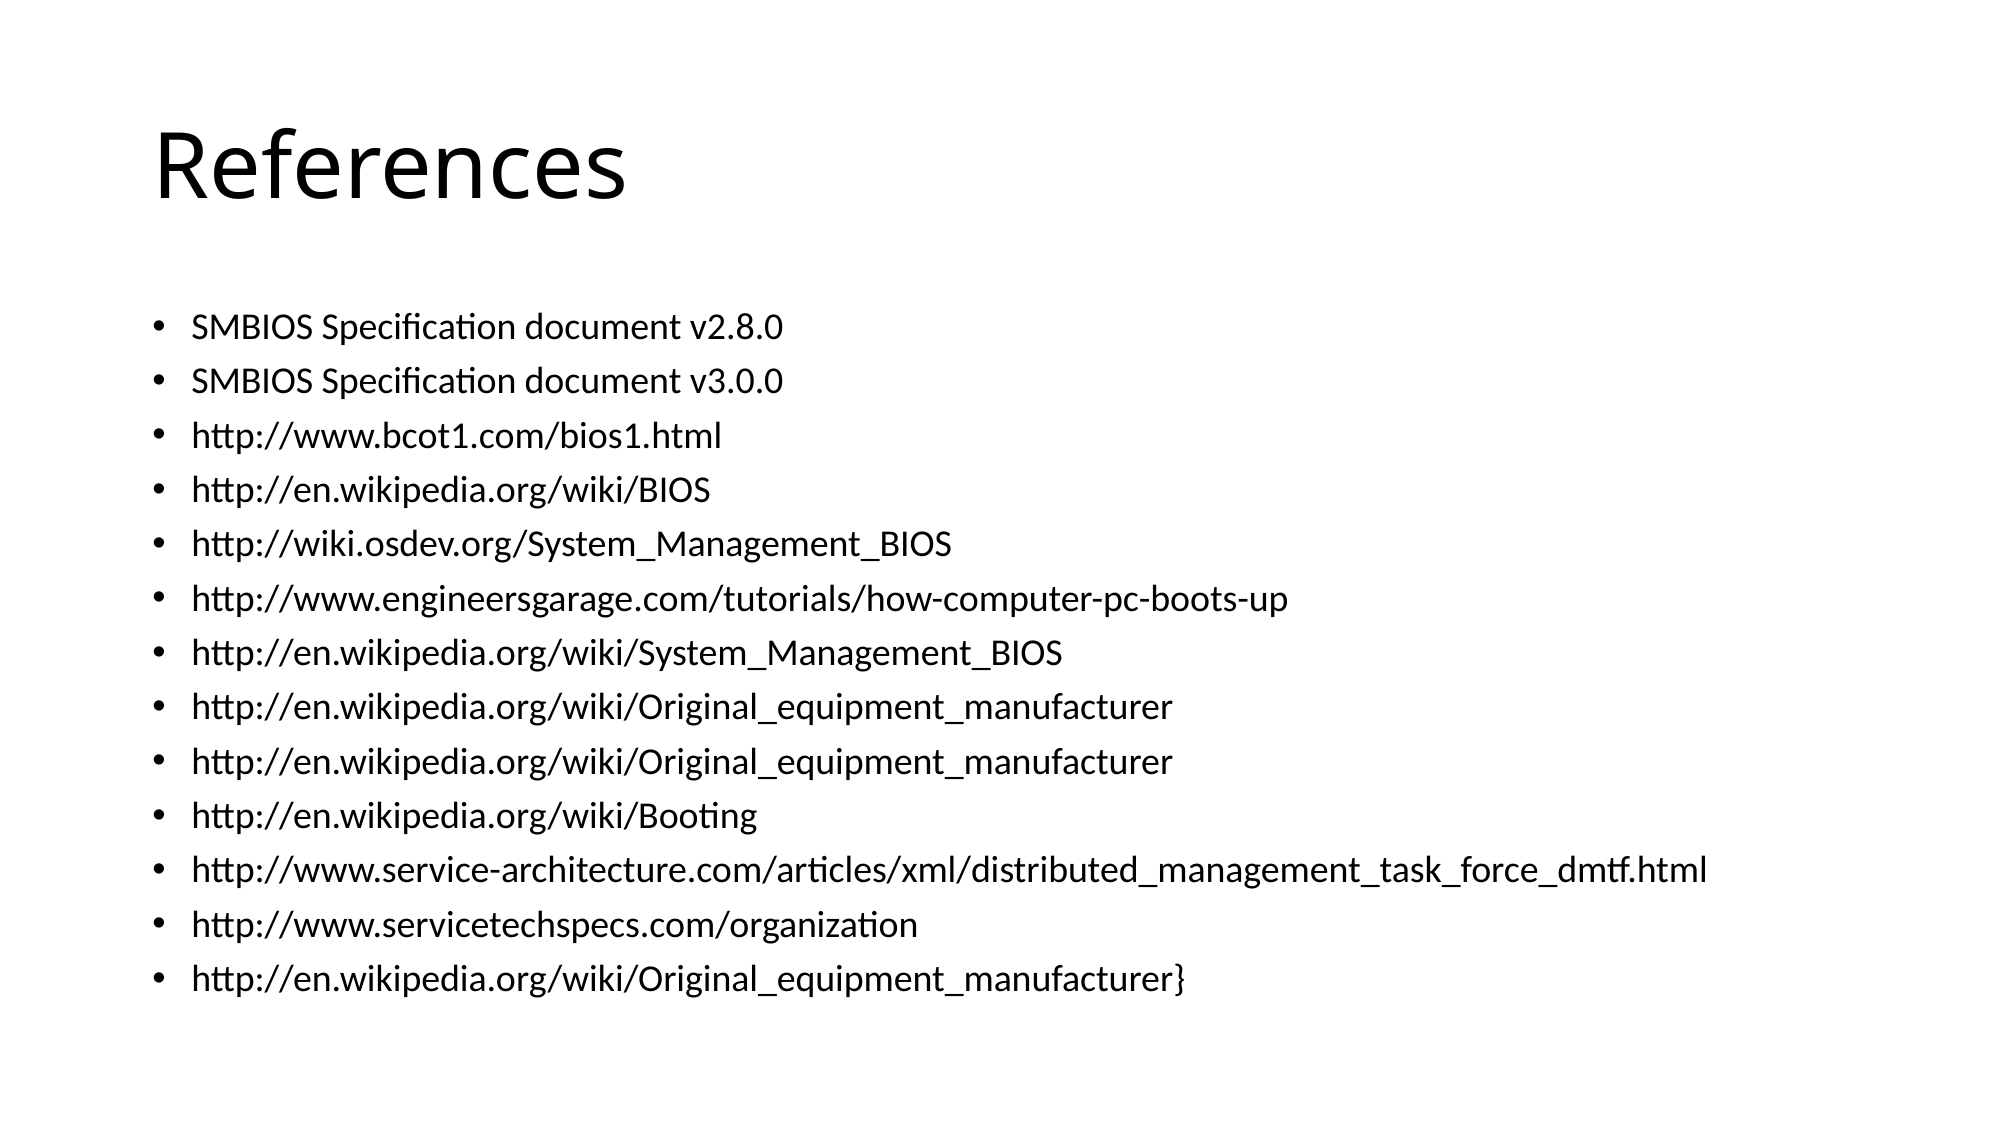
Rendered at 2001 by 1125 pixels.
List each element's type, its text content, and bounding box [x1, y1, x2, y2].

title References [137, 59, 1863, 278]
list SMBIOS Specification document v2.8.0 SMBIOS Specification document v3.0.0 http://www.bcot1.com/bios1.html http://en.wikipedia.org/wiki/BIOS http://wiki.osdev.org/System_Management_BIOS http://www.engineersgarage.com/tutorials/how-computer-pc-boots-up http://en.wikipedia.org/wiki/System_Management_BIOS http://en.wikipedia.org/wiki/Original_equipment_manufacturer http://en.wikipedia.org/wiki/Original_equipment_manufacturer http://en.wikipedia.org/wiki/Booting http://www.service-architecture.com/articles/xml/distributed_management_task_force_dmtf.html http://www.servicetechspecs.com/organization http://en.wikipedia.org/wiki/Original_equipment_manufacturer} [137, 299, 1863, 1014]
